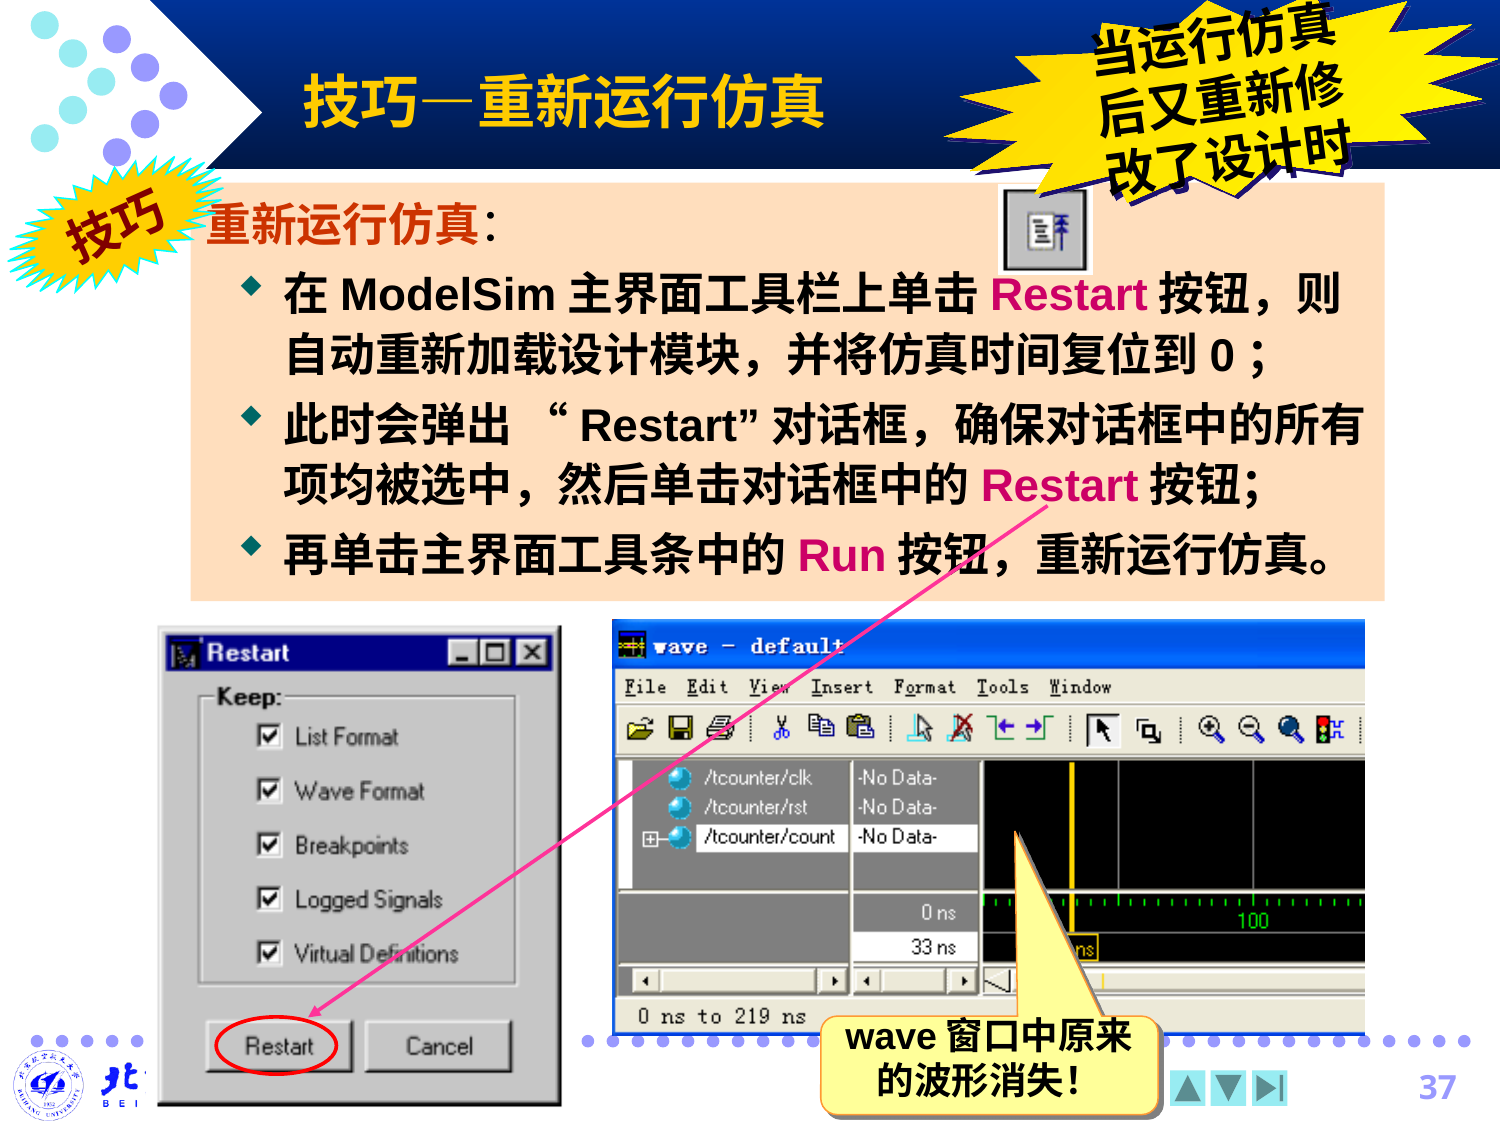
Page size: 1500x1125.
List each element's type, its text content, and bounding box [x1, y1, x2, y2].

title 技巧—重新运行仿真 [1350, 145, 1413, 150]
picture [13, 612, 574, 1125]
text_box 技巧 [7, 156, 224, 293]
text_box 当运行仿真后又重新修改了设计时 [943, 0, 1498, 203]
slide_number 37 [1328, 1058, 1473, 1109]
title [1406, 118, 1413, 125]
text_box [998, 184, 1093, 275]
text_box 重新运行仿真： 在ModelSim主界面工具栏上单击Restart按钮，则自动重新加载设计模块，并将仿真时间复位到0； 此时会弹出 “Restart”对话框，确保对话框中的所有项均被选中，然后单击对话框中的Restart按钮； 再单击主界面工具条中的Run按钮，重新运行仿真。 [190, 182, 1385, 602]
text_box wave窗口中原来的波形消失！ [820, 1043, 1159, 1115]
picture [611, 619, 1365, 1036]
title 技巧—重新运行仿真 [287, 50, 1097, 150]
